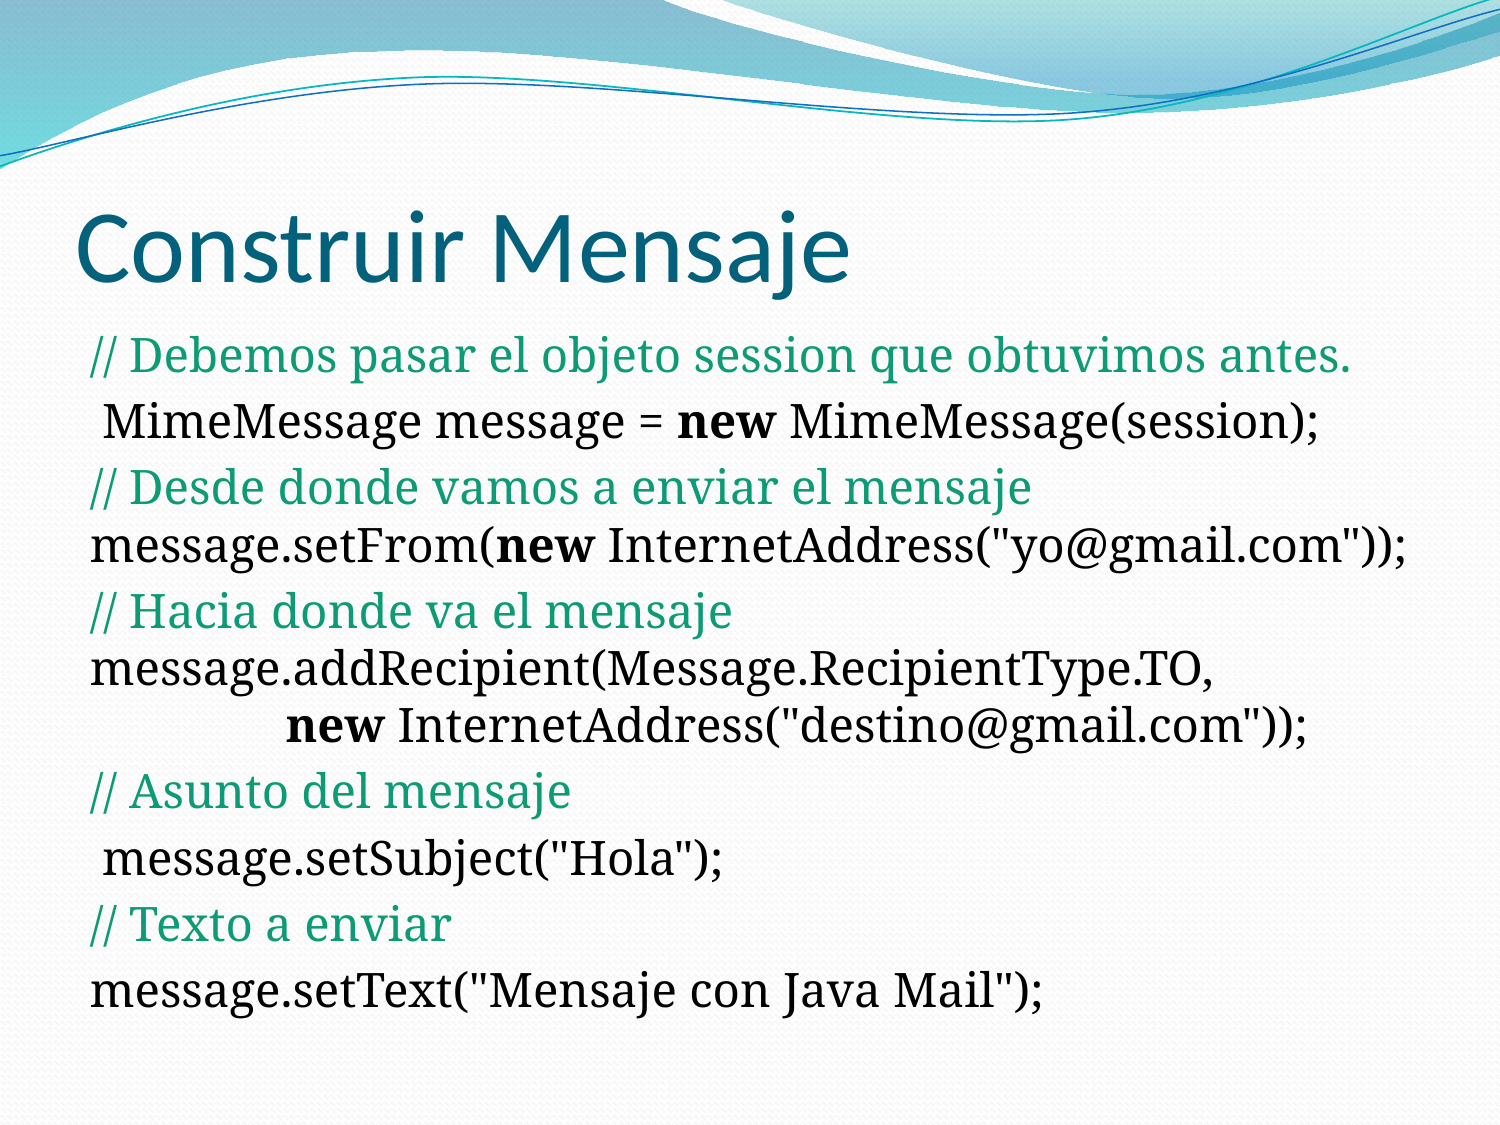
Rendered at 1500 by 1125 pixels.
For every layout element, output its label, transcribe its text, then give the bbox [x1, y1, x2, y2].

list // Debemos pasar el objeto session que obtuvimos antes. MimeMessage message = new MimeMessage(session); // Desde donde vamos a enviar el mensaje message.setFrom(new InternetAddress("yo@gmail.com")); // Hacia donde va el mensaje message.addRecipient(Message.RecipientType.TO, new InternetAddress("destino@gmail.com")); // Asunto del mensaje message.setSubject("Hola"); // Texto a enviar message.setText("Mensaje con Java Mail"); [75, 317, 1425, 1083]
title Construir Mensaje [75, 115, 1425, 303]
